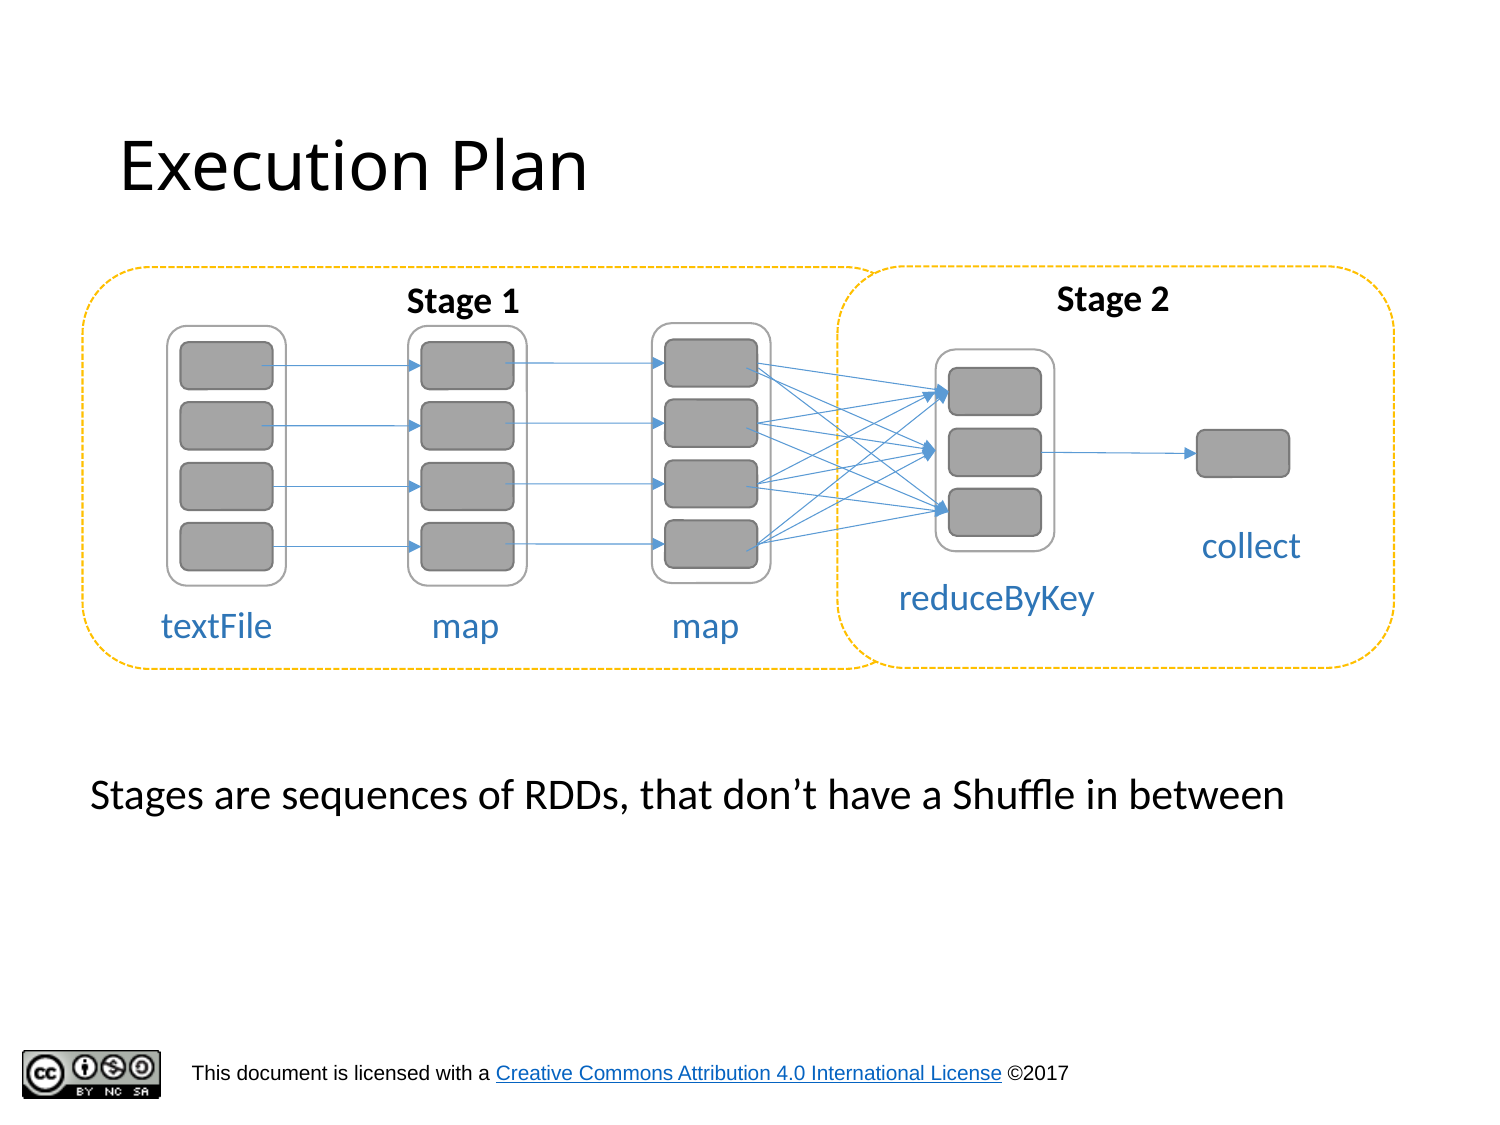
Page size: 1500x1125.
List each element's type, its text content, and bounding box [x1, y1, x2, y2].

list Stages are sequences of RDDs, that don’t have a Shuffle in between [74, 764, 1426, 853]
text_box textFile [145, 593, 315, 654]
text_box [408, 325, 527, 586]
text_box Stage 1 [392, 268, 568, 329]
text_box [757, 362, 949, 367]
picture [22, 1050, 161, 1099]
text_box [935, 349, 1055, 552]
title Execution Plan [102, 59, 1398, 278]
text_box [746, 427, 757, 450]
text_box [746, 367, 758, 427]
text_box reduceByKey [883, 565, 1141, 626]
text_box Stage 2 [1042, 266, 1239, 327]
text_box [836, 265, 1396, 669]
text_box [746, 450, 936, 552]
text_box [757, 391, 949, 544]
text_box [651, 323, 771, 584]
text_box [1195, 428, 1291, 479]
text_box collect [1187, 514, 1353, 574]
text_box map [656, 593, 826, 654]
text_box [167, 325, 286, 586]
text_box map [416, 593, 586, 654]
text_box [81, 266, 876, 670]
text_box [758, 367, 949, 391]
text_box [757, 508, 948, 544]
